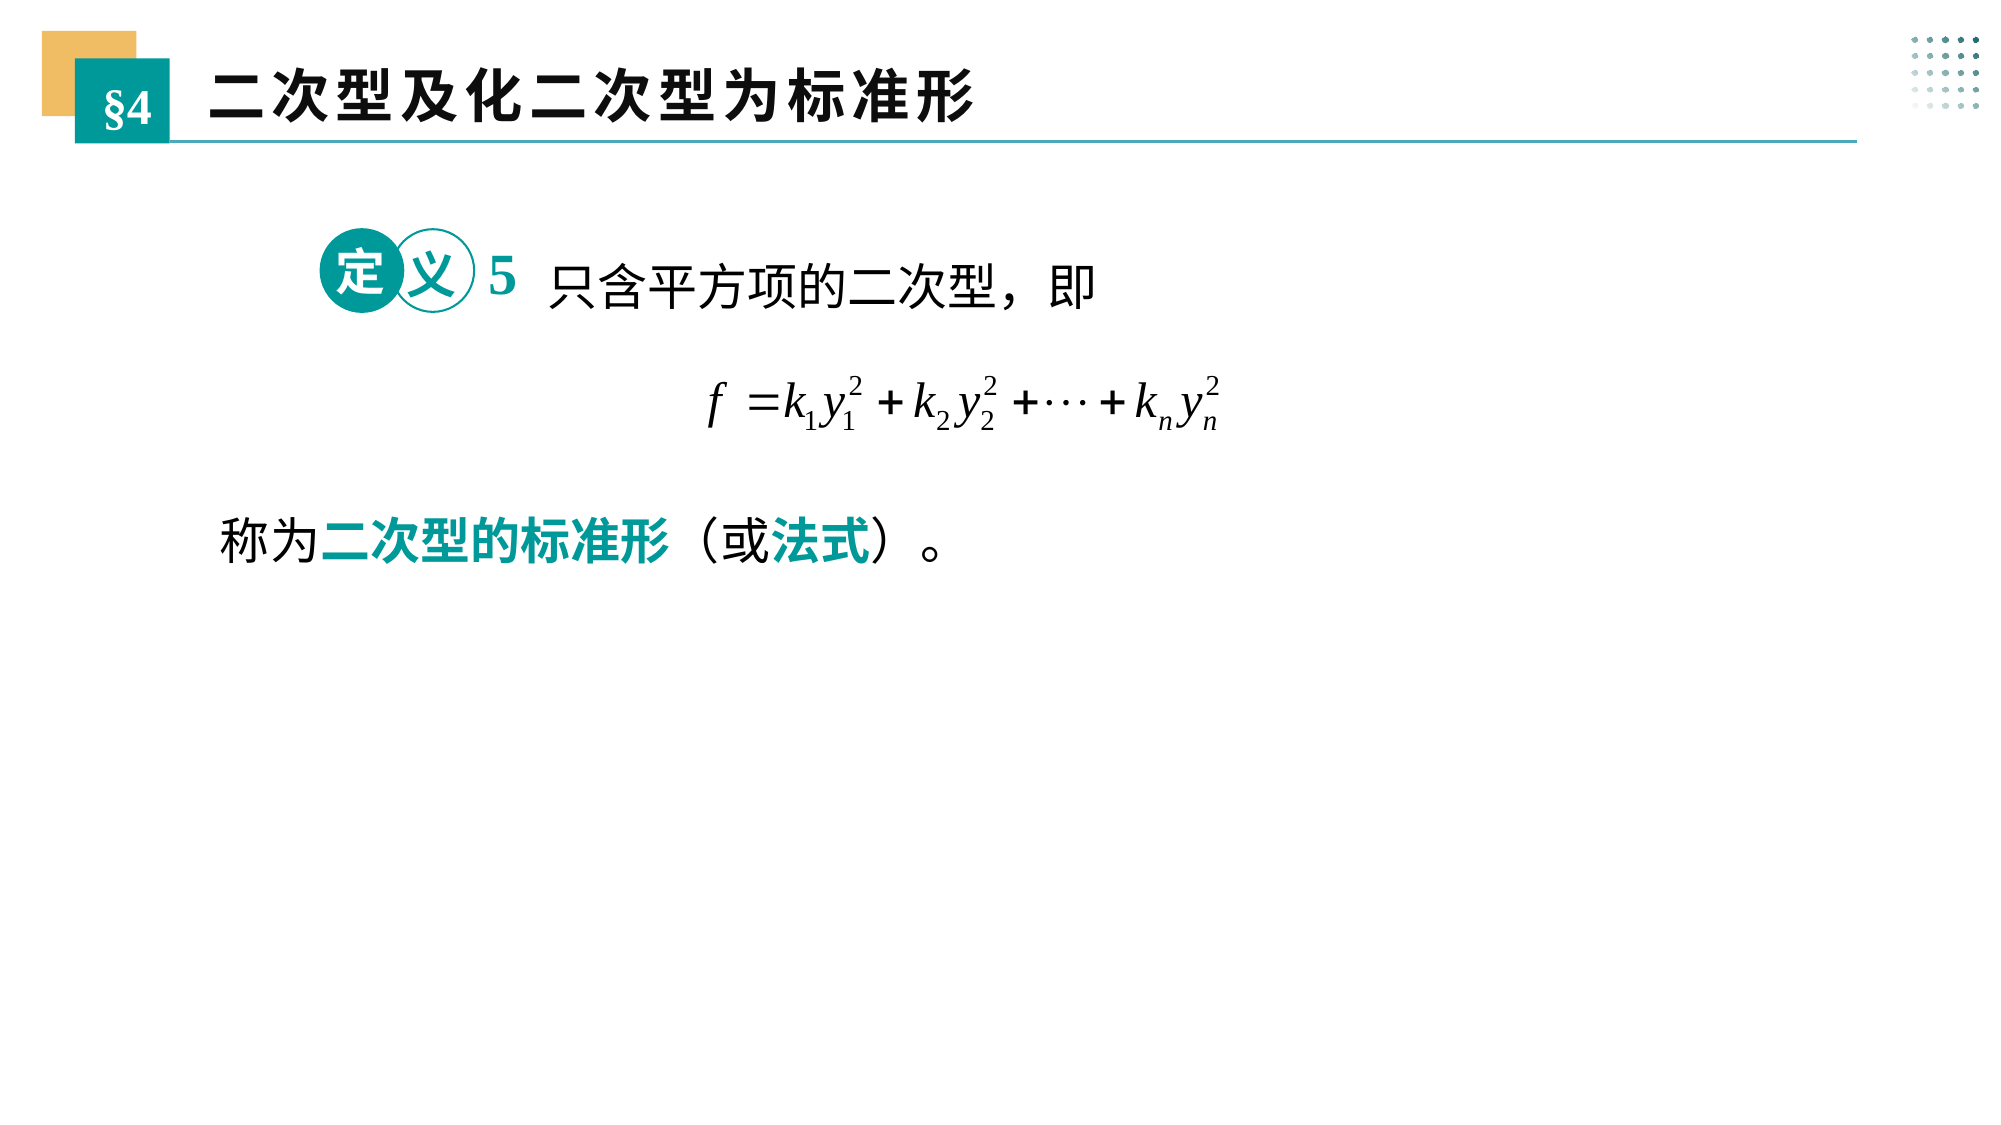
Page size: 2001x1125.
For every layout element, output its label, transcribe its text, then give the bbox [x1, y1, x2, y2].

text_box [79, 51, 1008, 143]
text_box 称为二次型的标准形（或法式）。 [205, 472, 1115, 578]
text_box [320, 229, 572, 316]
text_box 只含平方项的二次型，即 [205, 217, 1210, 323]
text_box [694, 367, 1225, 437]
